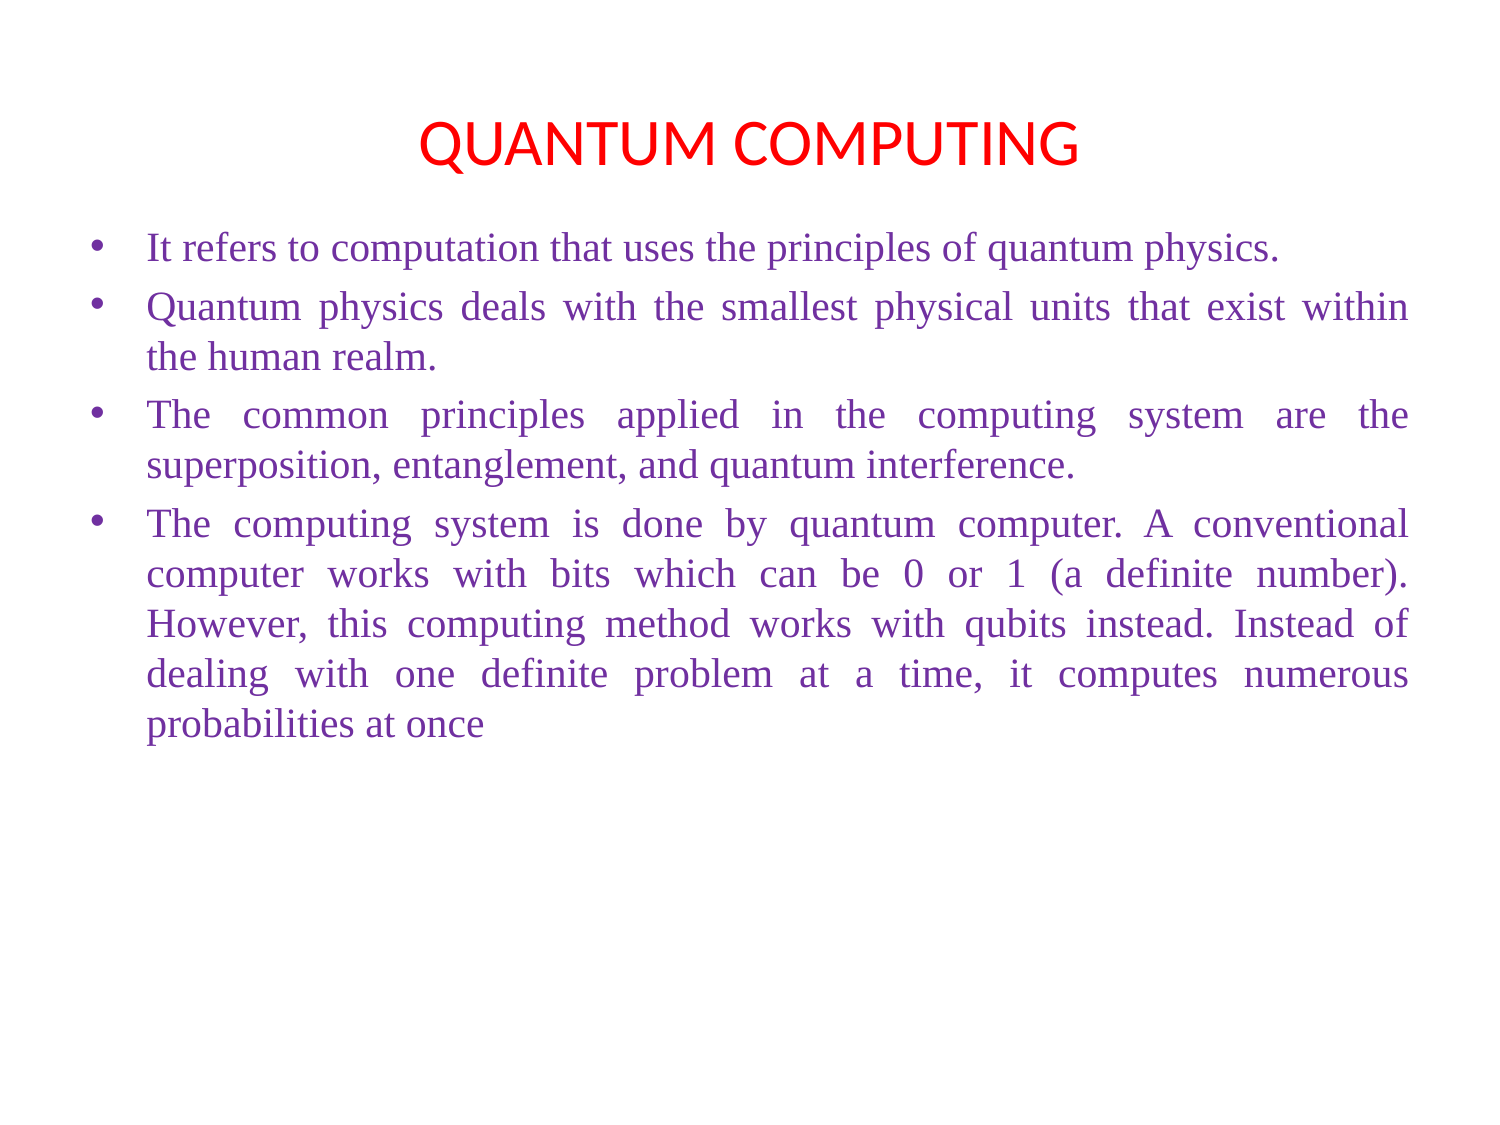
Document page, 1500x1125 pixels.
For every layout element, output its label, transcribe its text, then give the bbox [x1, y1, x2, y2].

list It refers to computation that uses the principles of quantum physics. Quantum physics deals with the smallest physical units that exist within the human realm. The common principles applied in the computing system are the superposition, entanglement, and quantum interference. The computing system is done by quantum computer. A conventional computer works with bits which can be 0 or 1 (a definite number). However, this computing method works with qubits instead. Instead of dealing with one definite problem at a time, it computes numerous probabilities at once [75, 212, 1425, 1005]
title QUANTUM COMPUTING [75, 45, 1425, 212]
